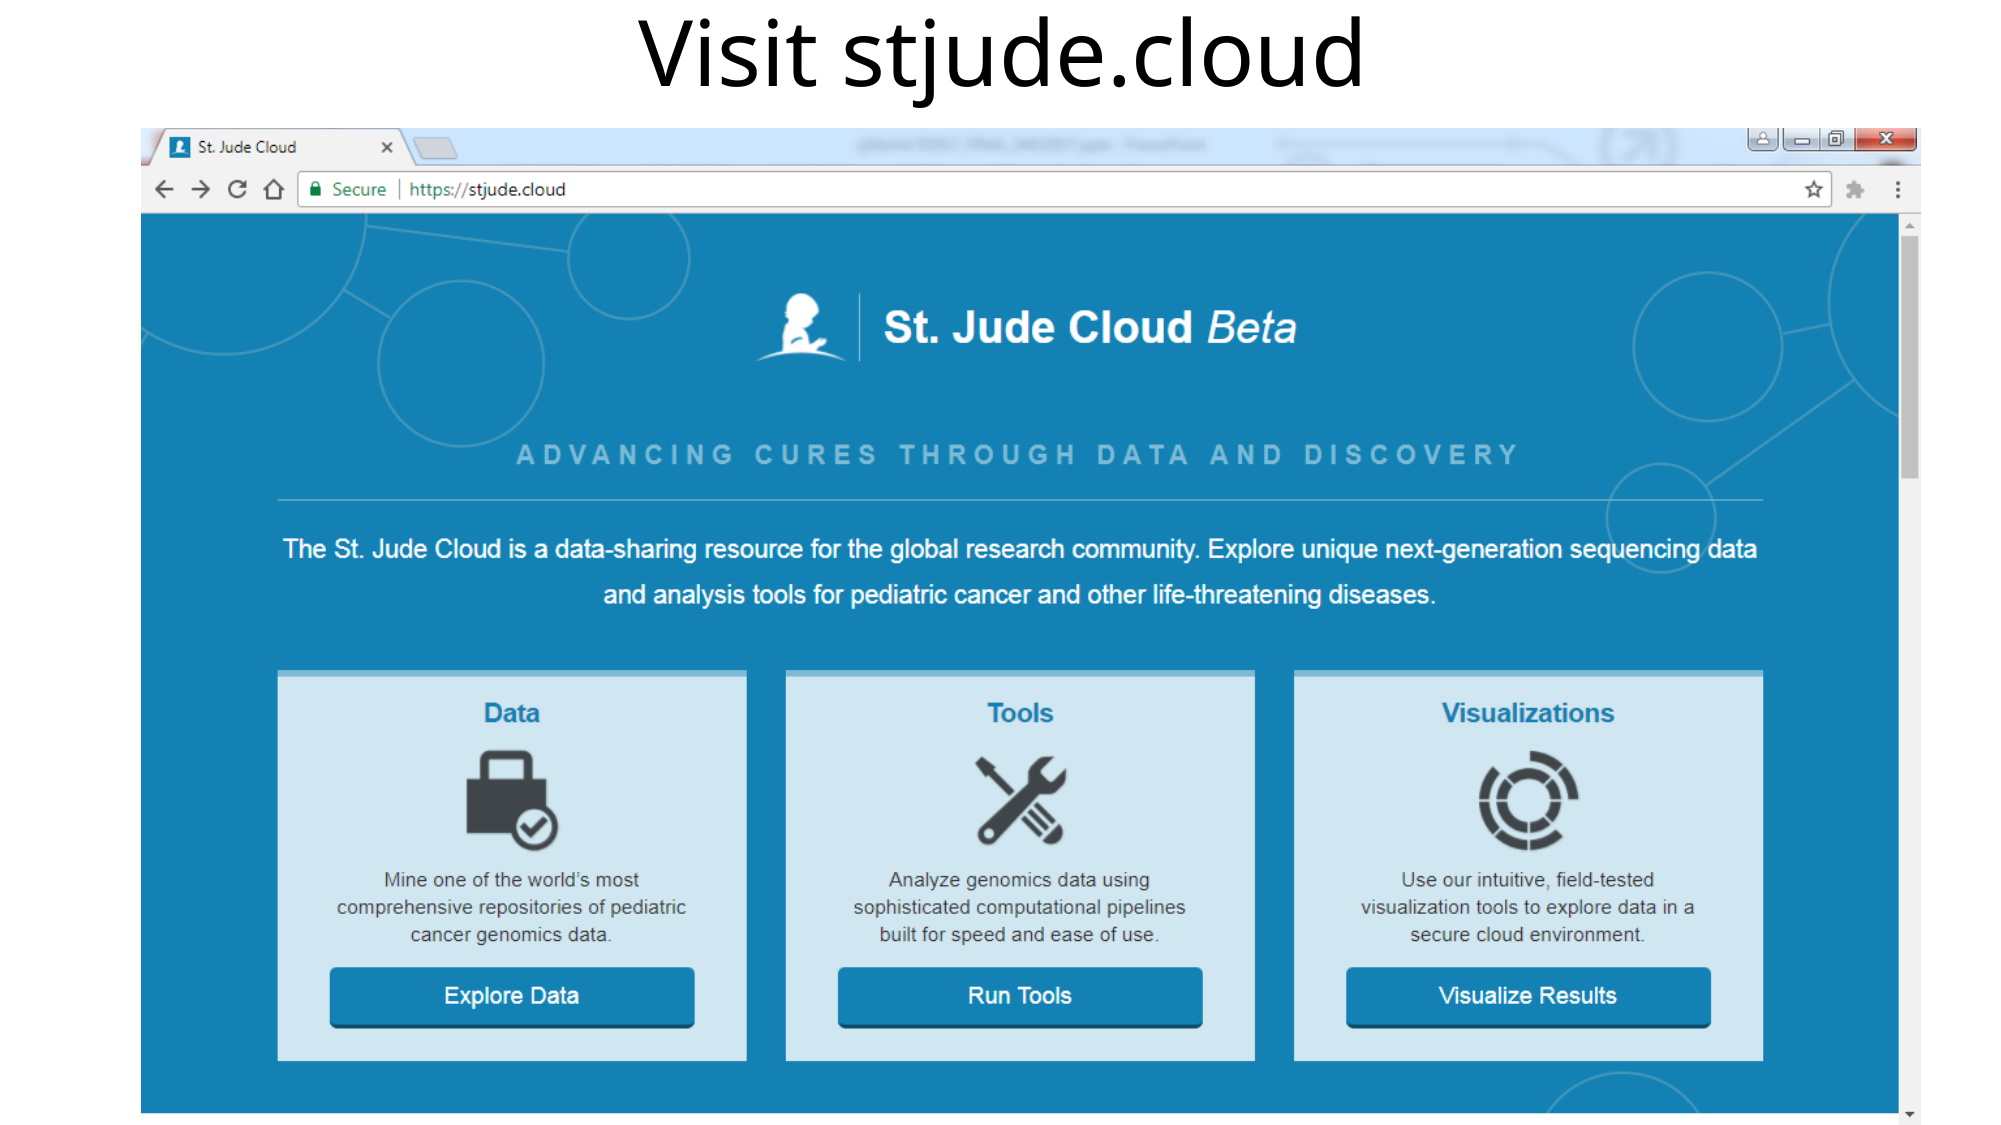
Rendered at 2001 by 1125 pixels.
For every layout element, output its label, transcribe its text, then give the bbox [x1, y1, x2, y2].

title Visit stjude.cloud [141, 2, 1867, 128]
picture [141, 128, 1921, 1125]
